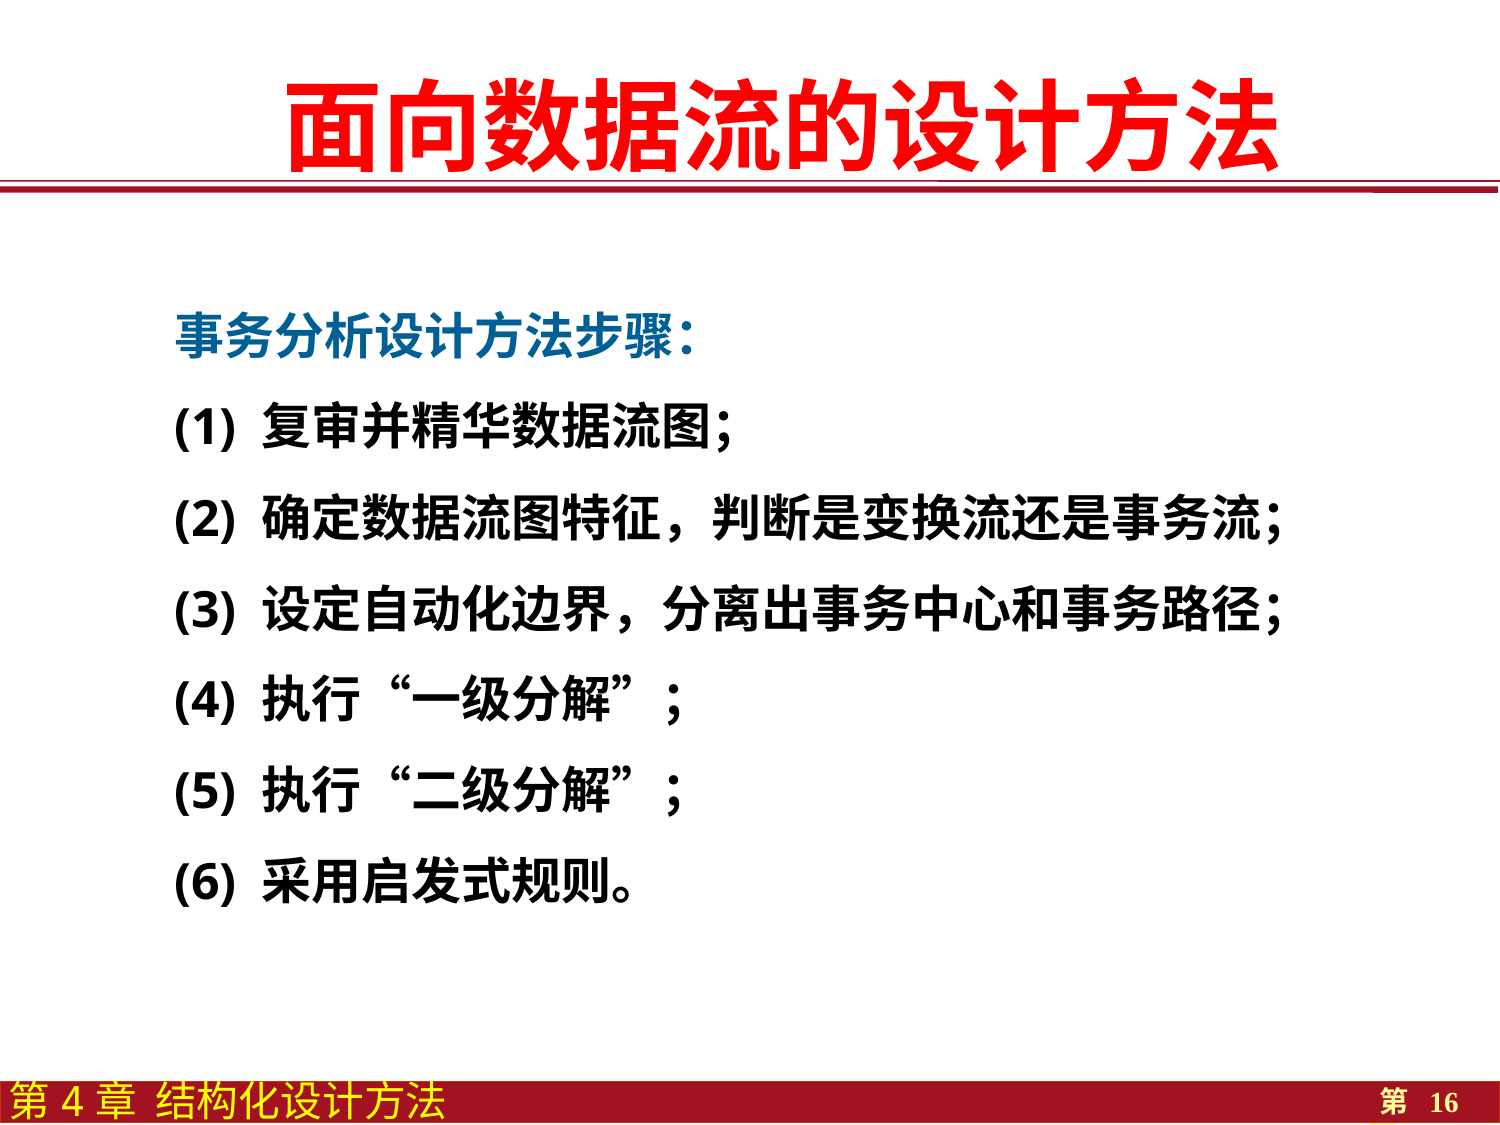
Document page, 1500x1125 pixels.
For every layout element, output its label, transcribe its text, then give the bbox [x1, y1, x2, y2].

list 事务分析设计方法步骤： (1) 复审并精华数据流图； (2) 确定数据流图特征，判断是变换流还是事务流； (3) 设定自动化边界，分离出事务中心和事务路径； (4) 执行“一级分解”； (5) 执行“二级分解”； (6) 采用启发式规则。 [159, 290, 1412, 954]
text_box 面向数据流的设计方法 [64, 99, 1500, 166]
